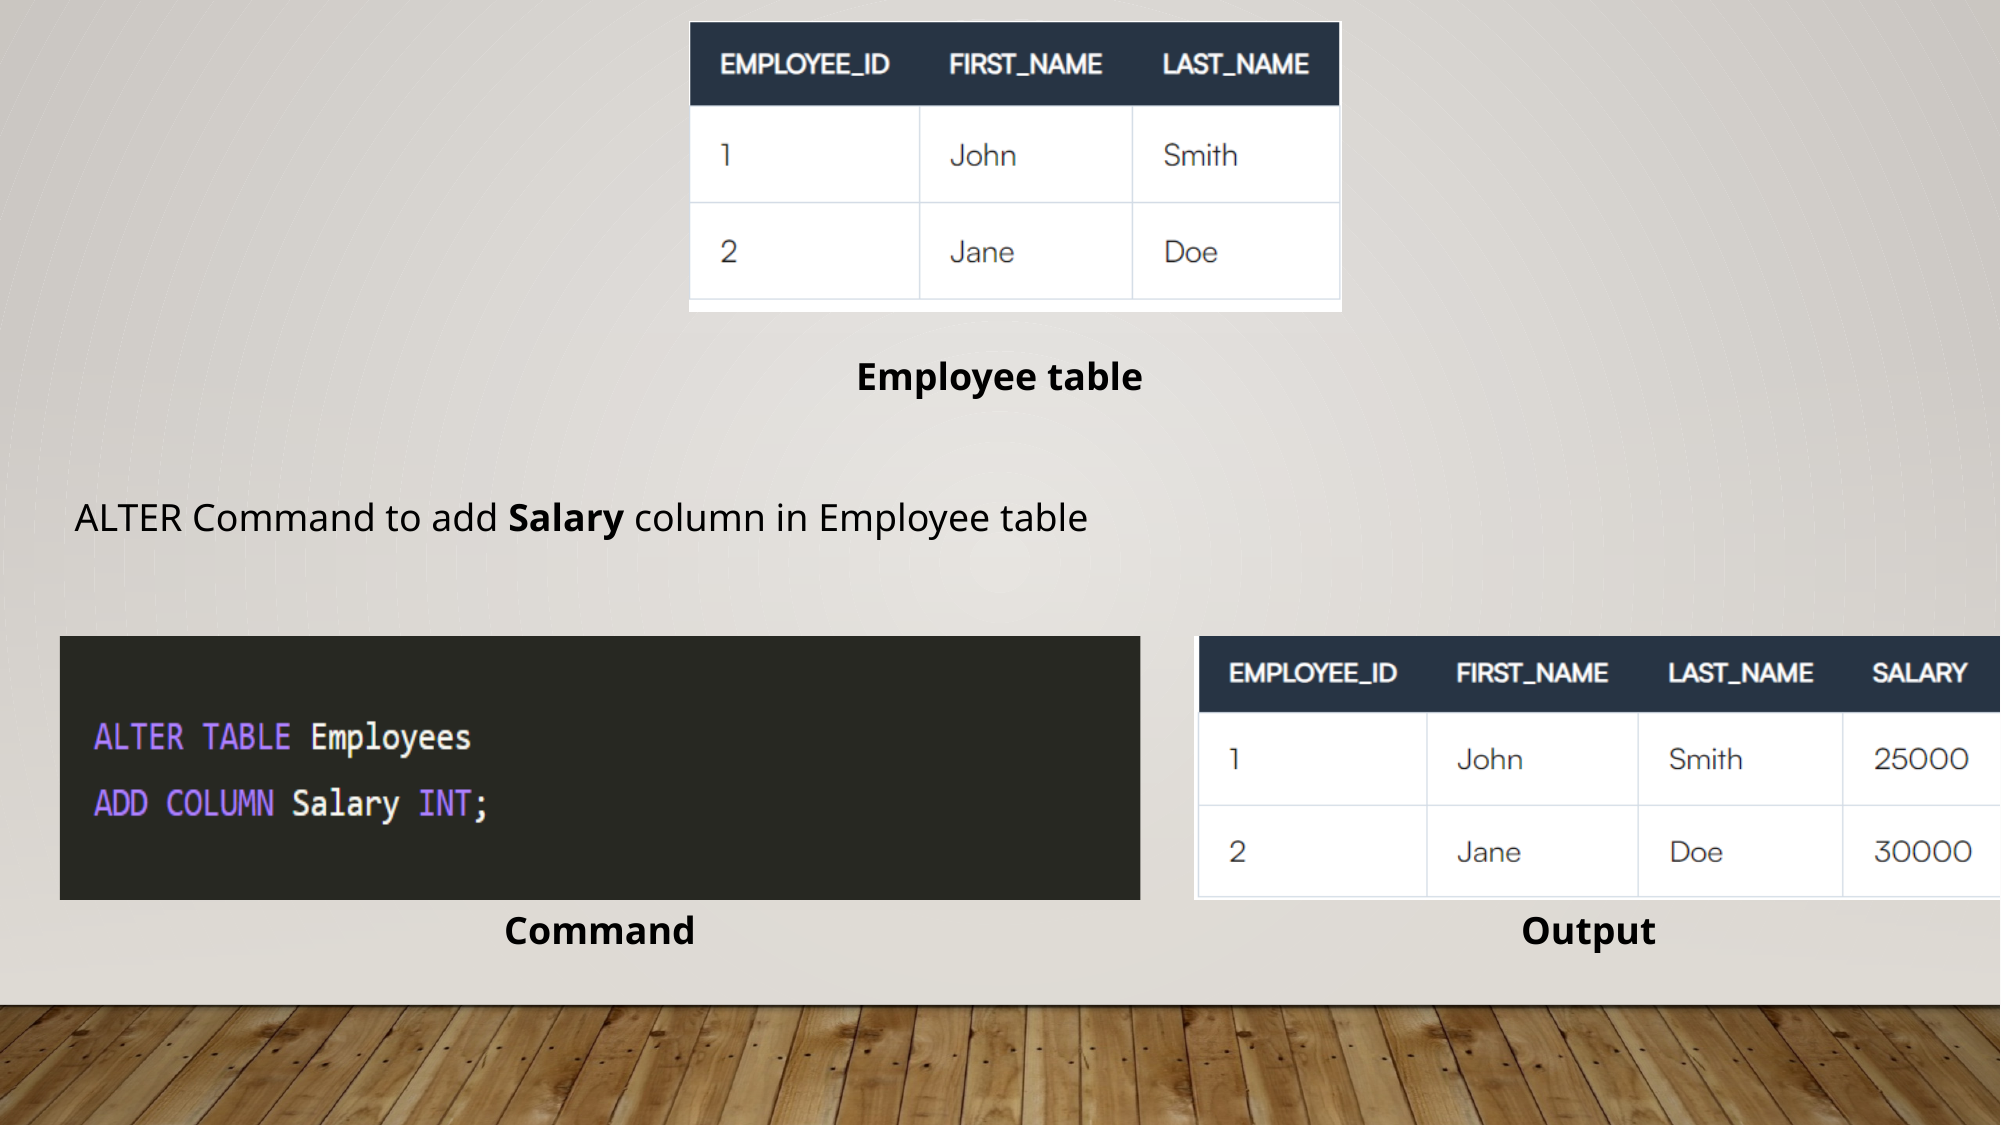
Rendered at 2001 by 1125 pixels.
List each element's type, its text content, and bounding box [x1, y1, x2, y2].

picture [1194, 635, 2000, 901]
text_box Employee table [675, 345, 1325, 406]
picture [59, 635, 1141, 901]
picture [689, 21, 1342, 312]
text_box ALTER Command to add Salary column in Employee table [59, 486, 1972, 907]
text_box Command [59, 901, 1141, 960]
picture [0, 1005, 2000, 1125]
text_box Output [1192, 899, 1986, 960]
